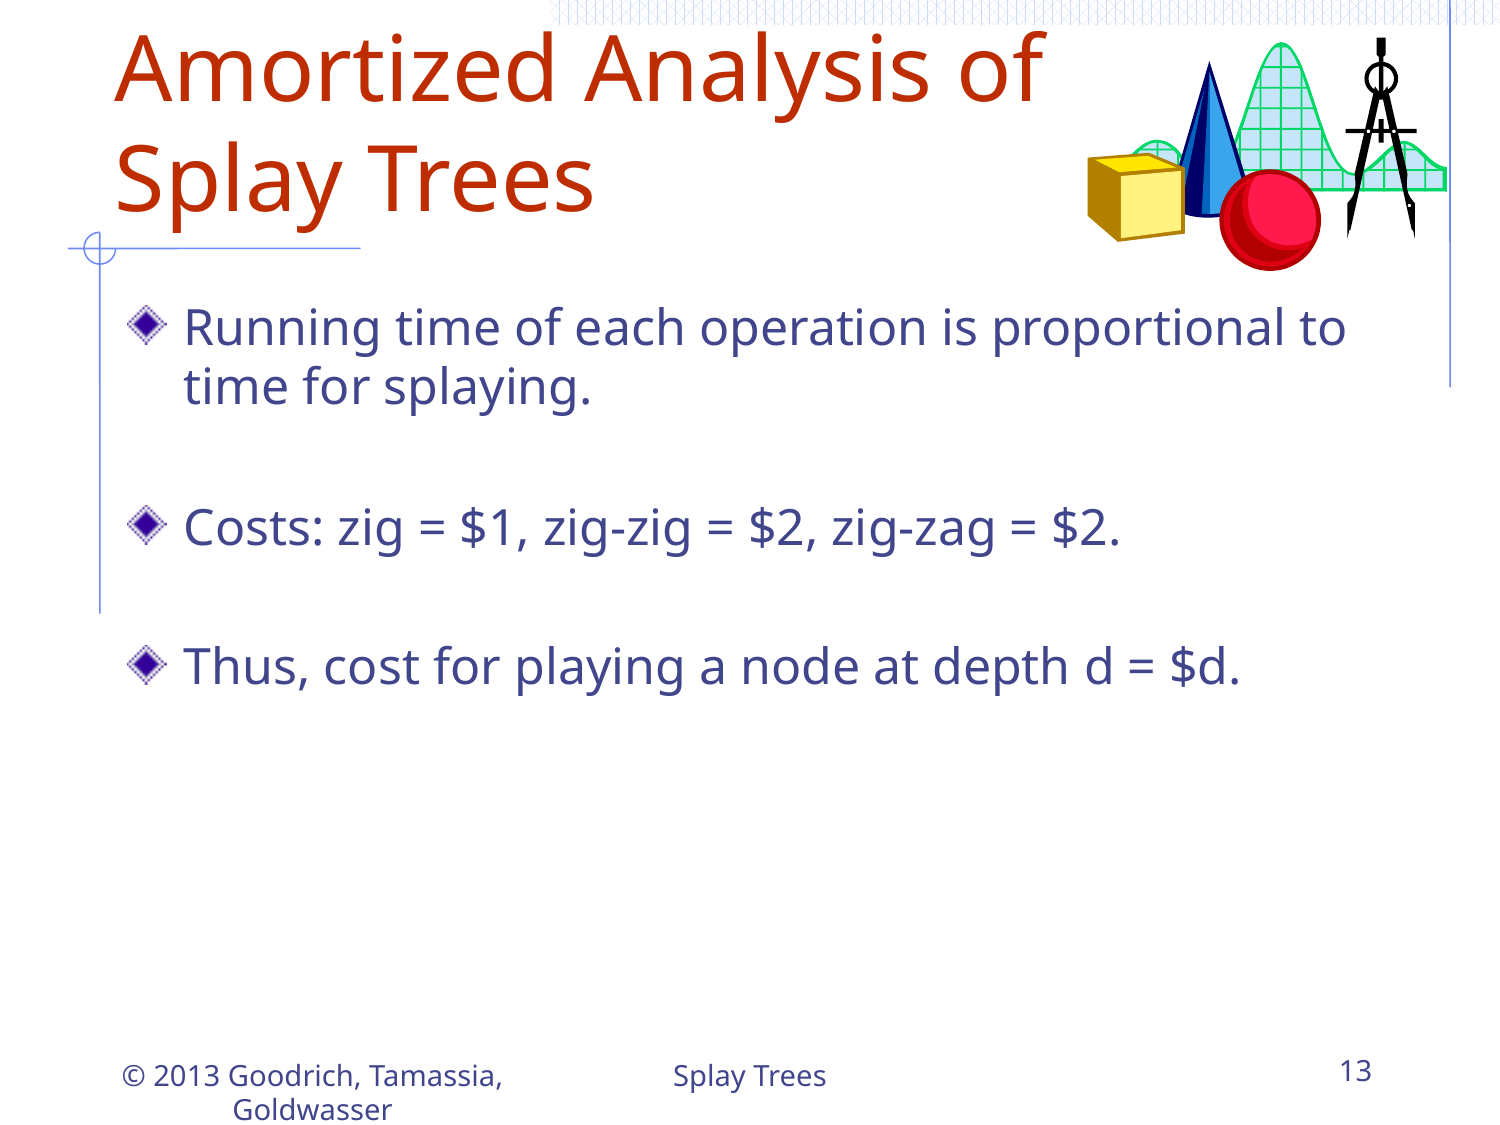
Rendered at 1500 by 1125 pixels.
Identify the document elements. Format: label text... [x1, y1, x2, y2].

slide_number 13 [1074, 1024, 1388, 1101]
footer Splay Trees [512, 1024, 988, 1101]
picture [127, 645, 167, 685]
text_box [1087, 37, 1448, 272]
list Running time of each operation is proportional to time for splaying. Costs: zig = $1, zig-zig = $2, zig-zag = $2. Thus, cost for playing a node at depth d = $d. [112, 287, 1450, 988]
title Amortized Analysis of Splay Trees [99, 50, 1082, 238]
picture [127, 505, 167, 545]
picture [127, 305, 167, 345]
